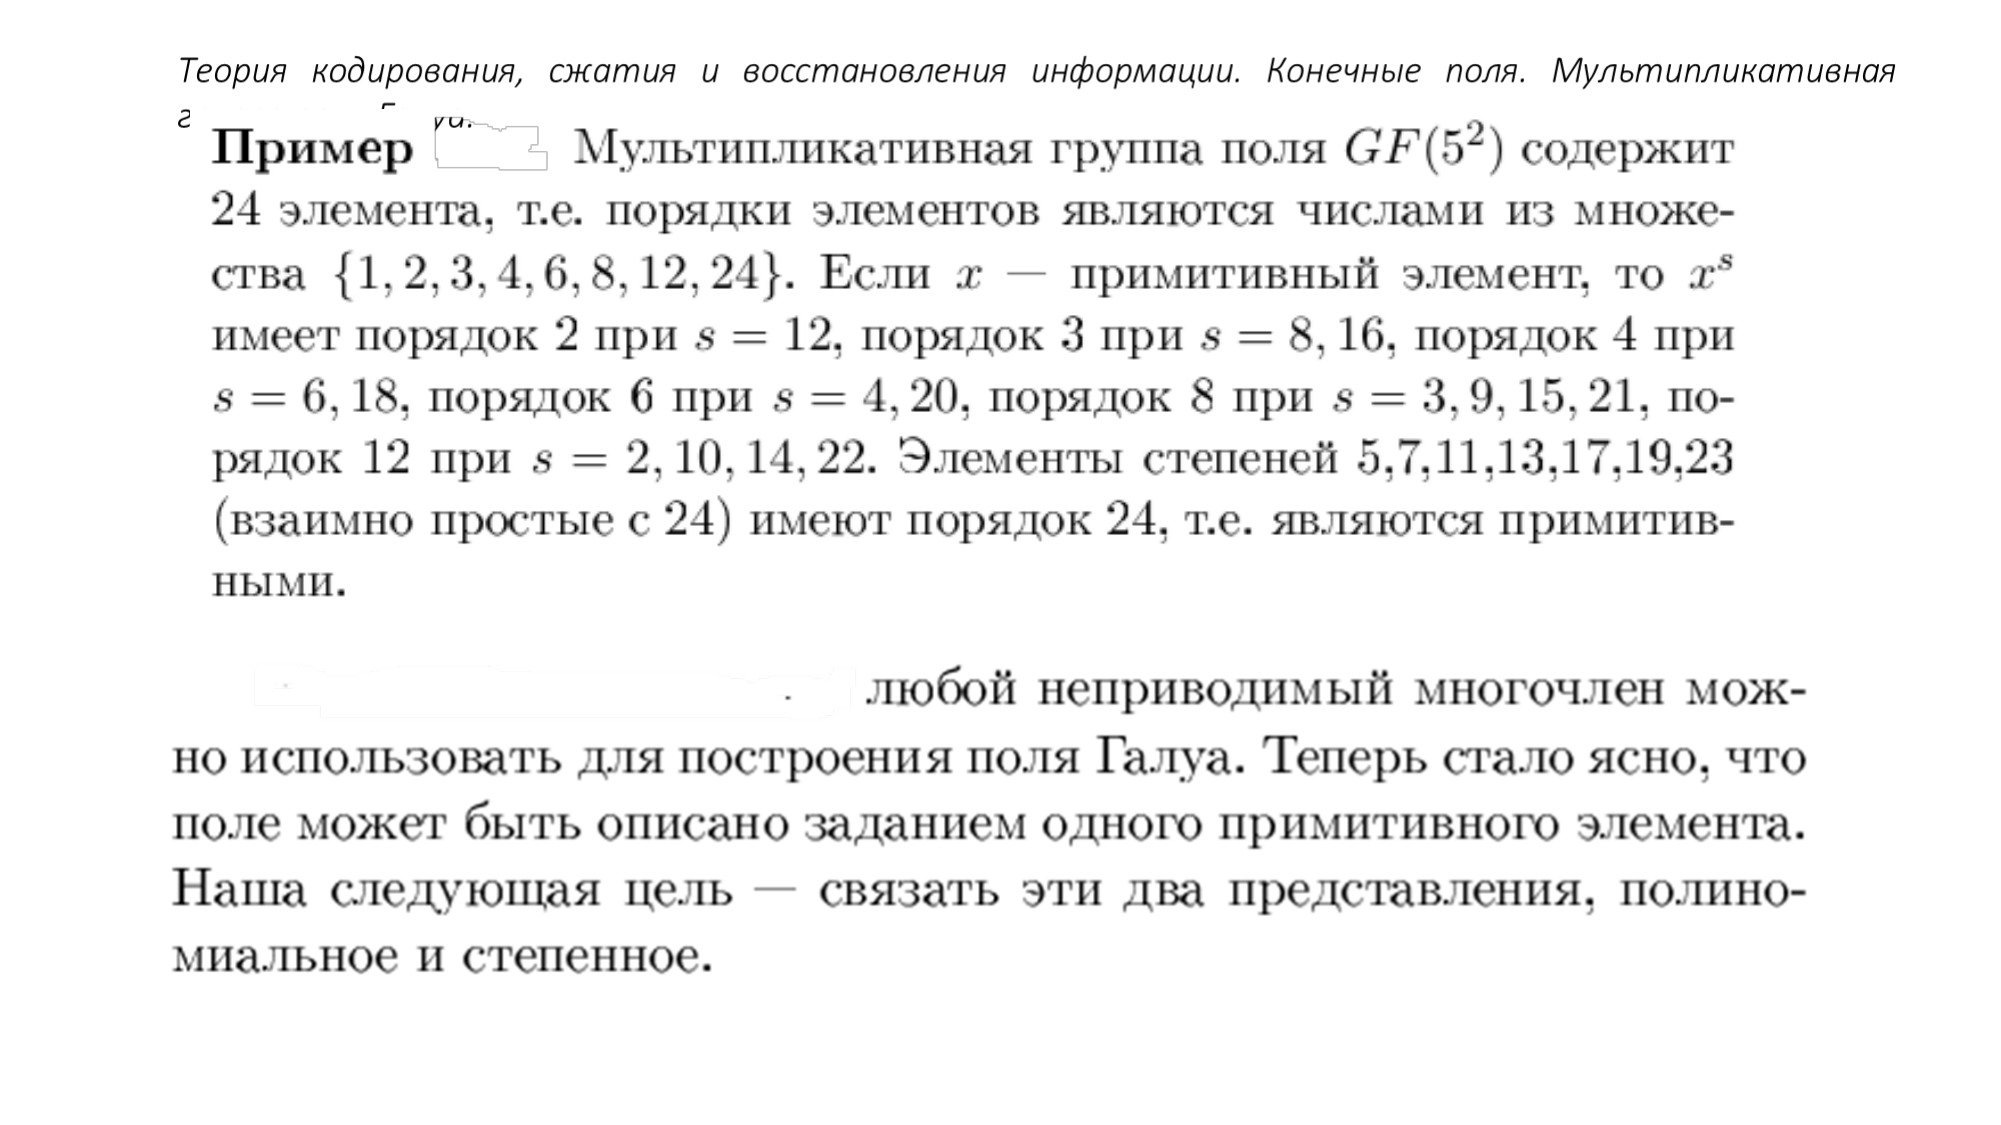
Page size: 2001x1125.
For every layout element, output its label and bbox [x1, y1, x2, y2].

picture [165, 633, 1835, 998]
picture [154, 34, 1920, 617]
